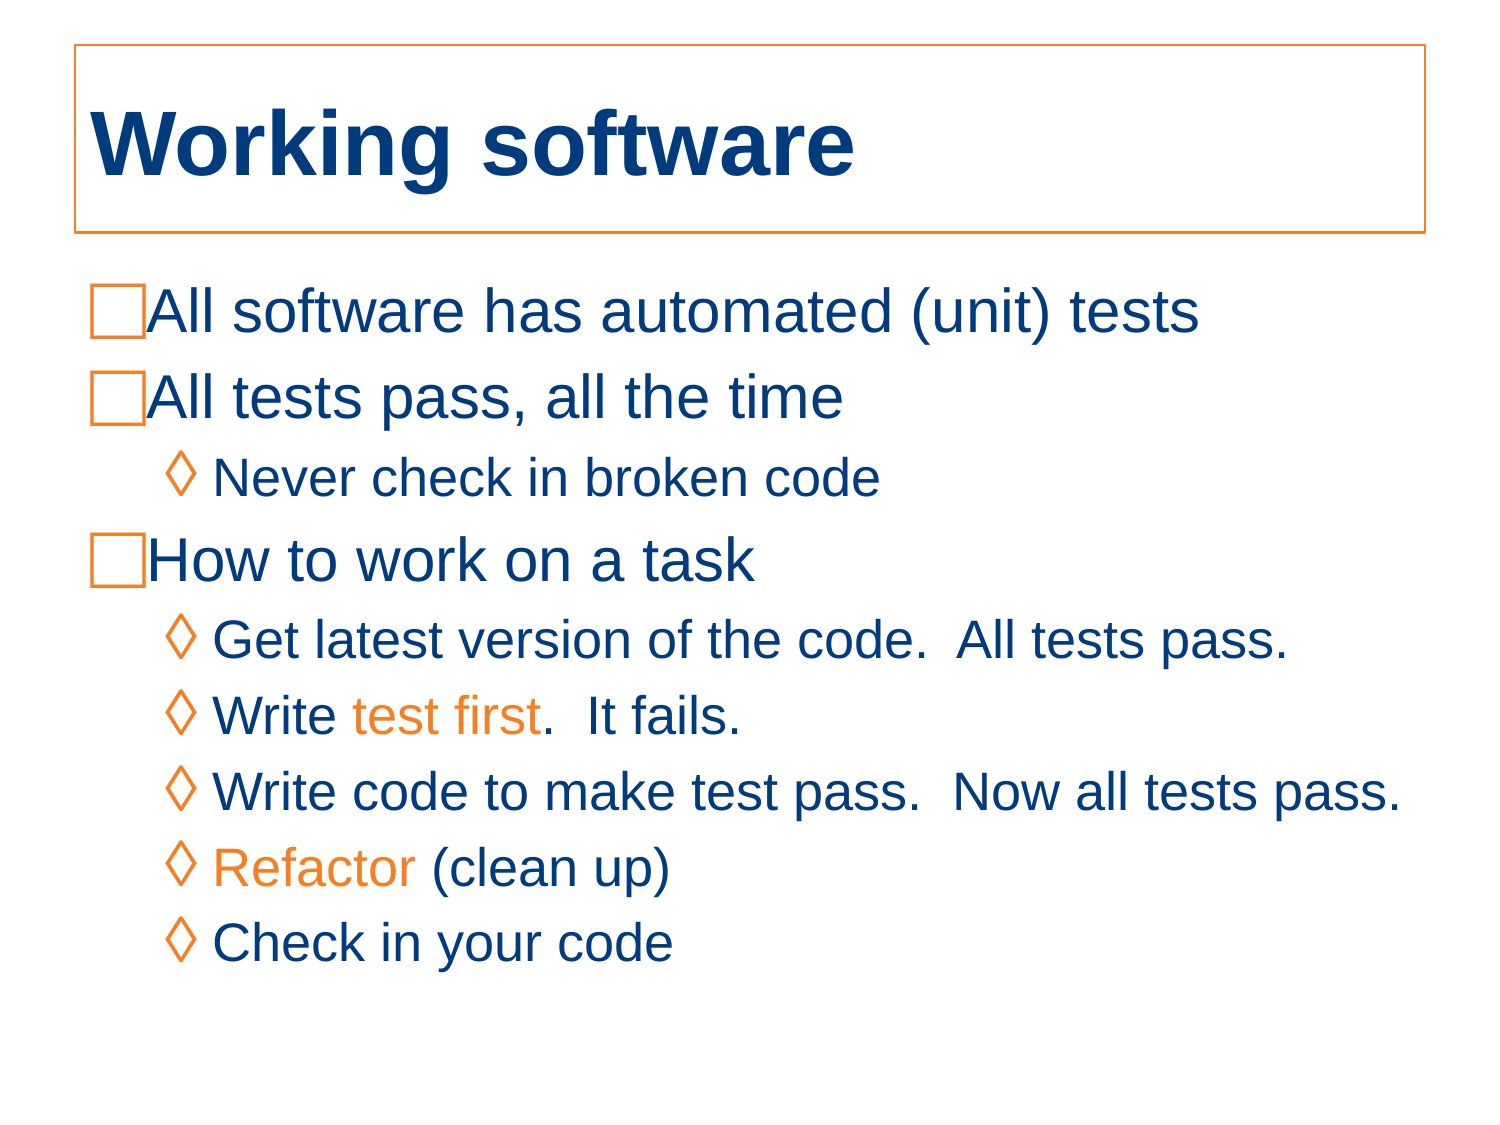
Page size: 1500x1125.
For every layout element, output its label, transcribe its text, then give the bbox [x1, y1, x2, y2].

title Working software [74, 44, 1426, 234]
list All software has automated (unit) tests All tests pass, all the time Never check in broken code How to work on a task Get latest version of the code. All tests pass. Write test first. It fails. Write code to make test pass. Now all tests pass. Refactor (clean up) Check in your code [75, 262, 1425, 1038]
